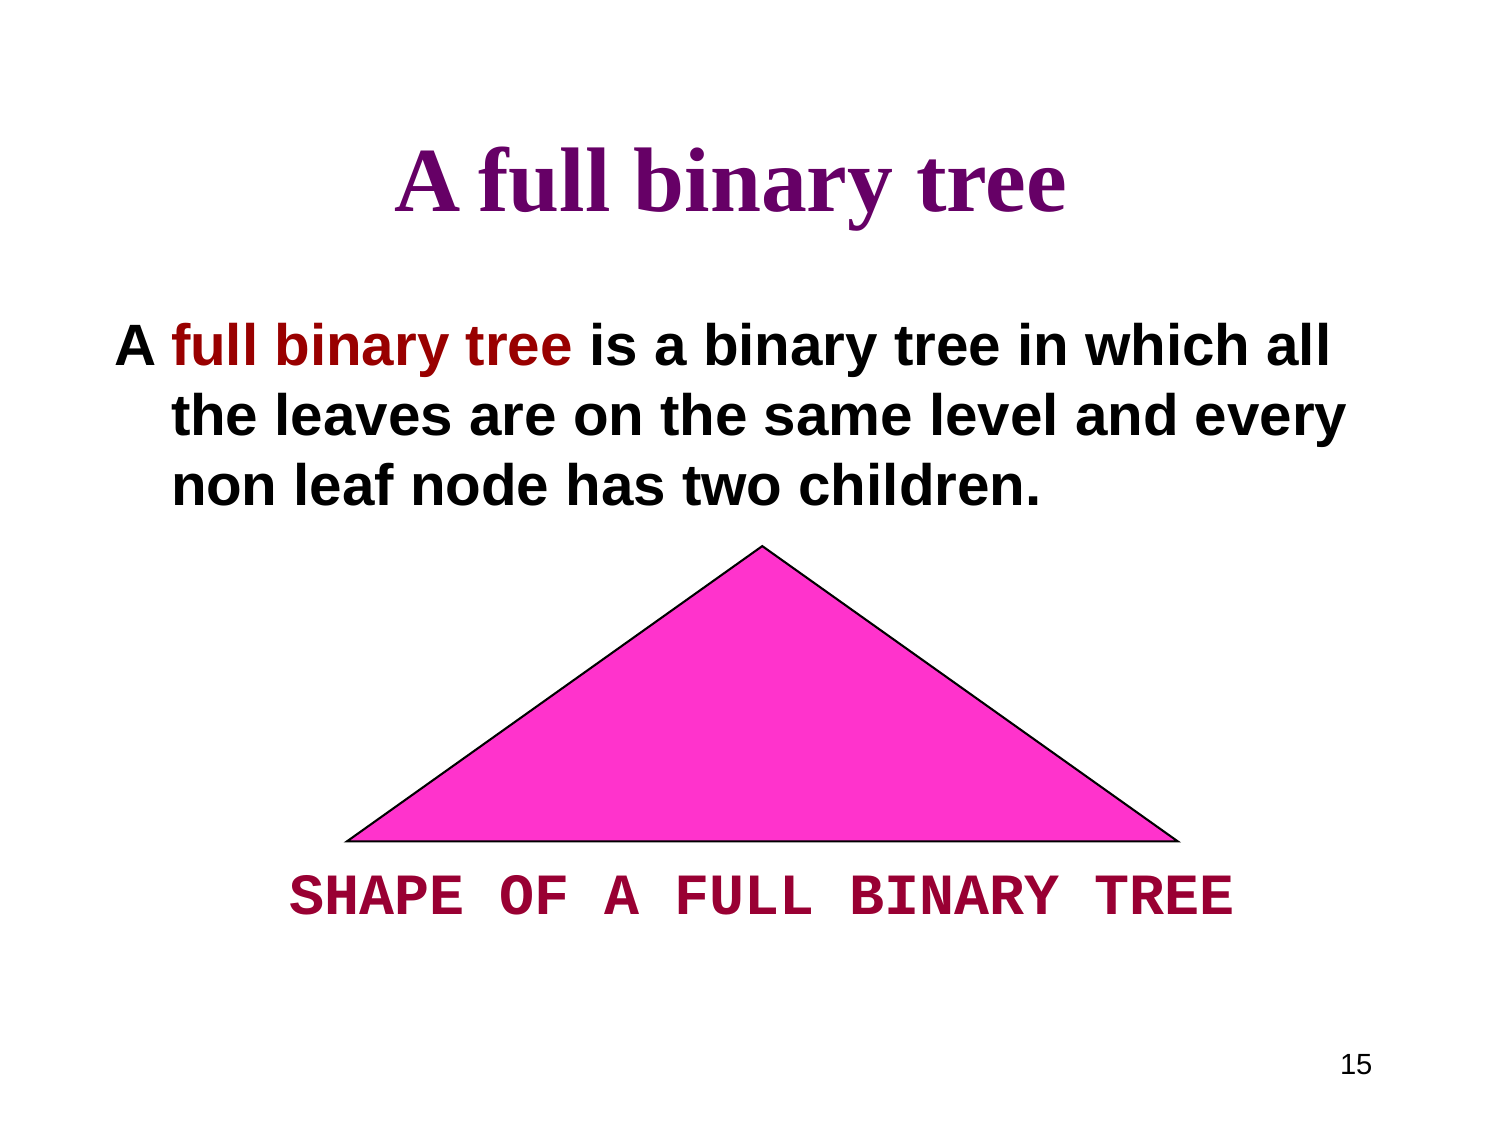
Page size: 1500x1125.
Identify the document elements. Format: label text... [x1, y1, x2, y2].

list A full binary tree is a binary tree in which all the leaves are on the same level and every non leaf node has two children. SHAPE OF A FULL BINARY TREE [99, 299, 1388, 976]
title A full binary tree [87, 49, 1376, 238]
slide_number 15 [1287, 1024, 1388, 1101]
text_box [346, 546, 1178, 842]
